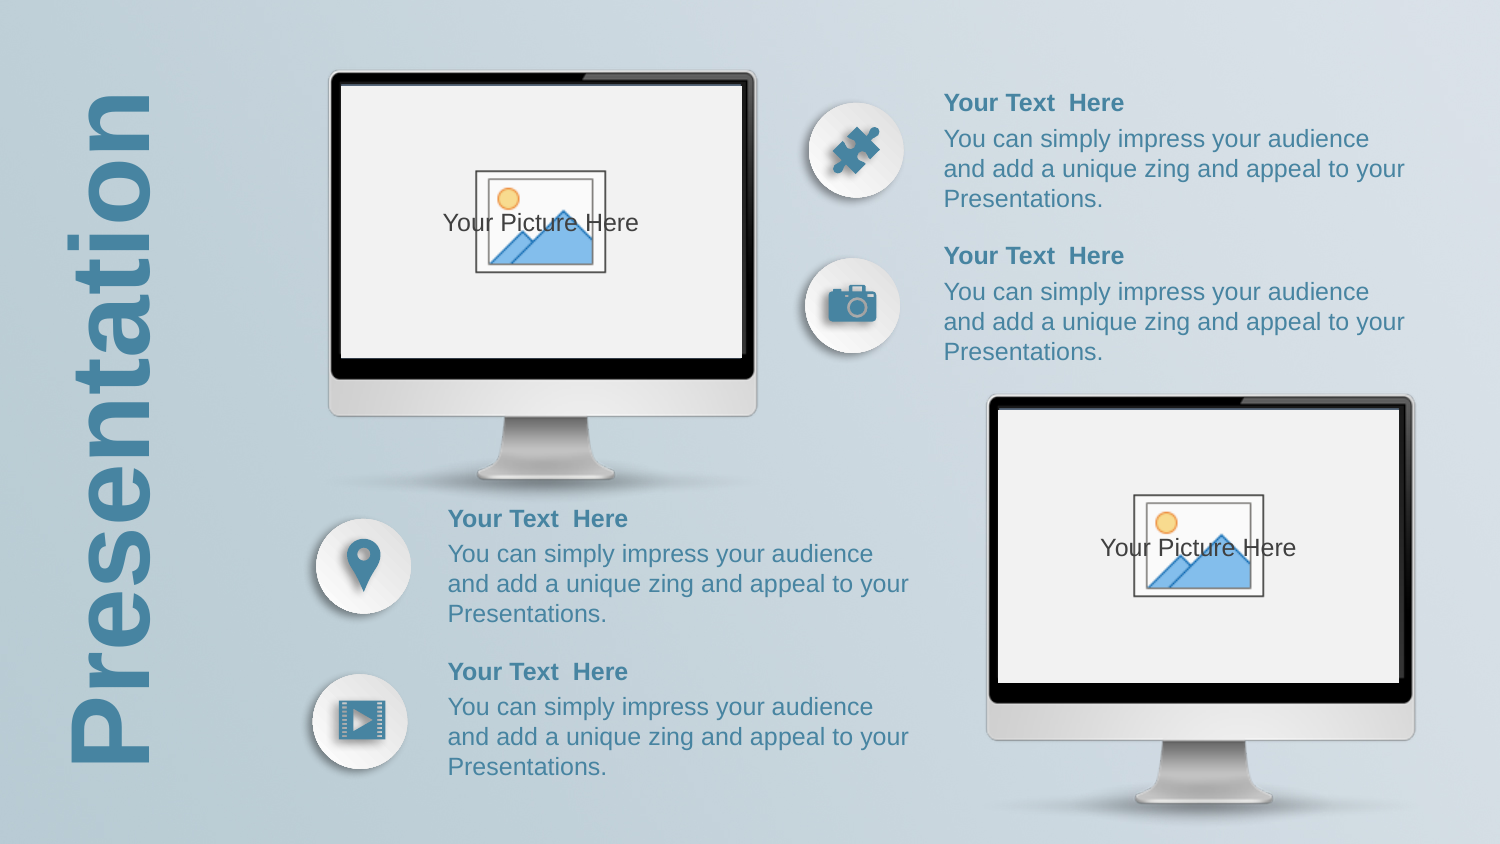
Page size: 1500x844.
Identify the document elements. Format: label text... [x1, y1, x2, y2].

text_box [337, 698, 388, 741]
text_box [314, 516, 414, 616]
text_box [830, 124, 883, 177]
text_box [826, 282, 879, 324]
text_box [432, 647, 930, 790]
picture [0, 0, 1500, 844]
text_box [806, 100, 906, 200]
text_box [803, 256, 903, 355]
text_box [310, 672, 410, 771]
text_box [344, 536, 383, 595]
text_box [432, 494, 930, 637]
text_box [928, 232, 1426, 375]
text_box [928, 79, 1426, 222]
text_box Presentation [29, 70, 200, 790]
